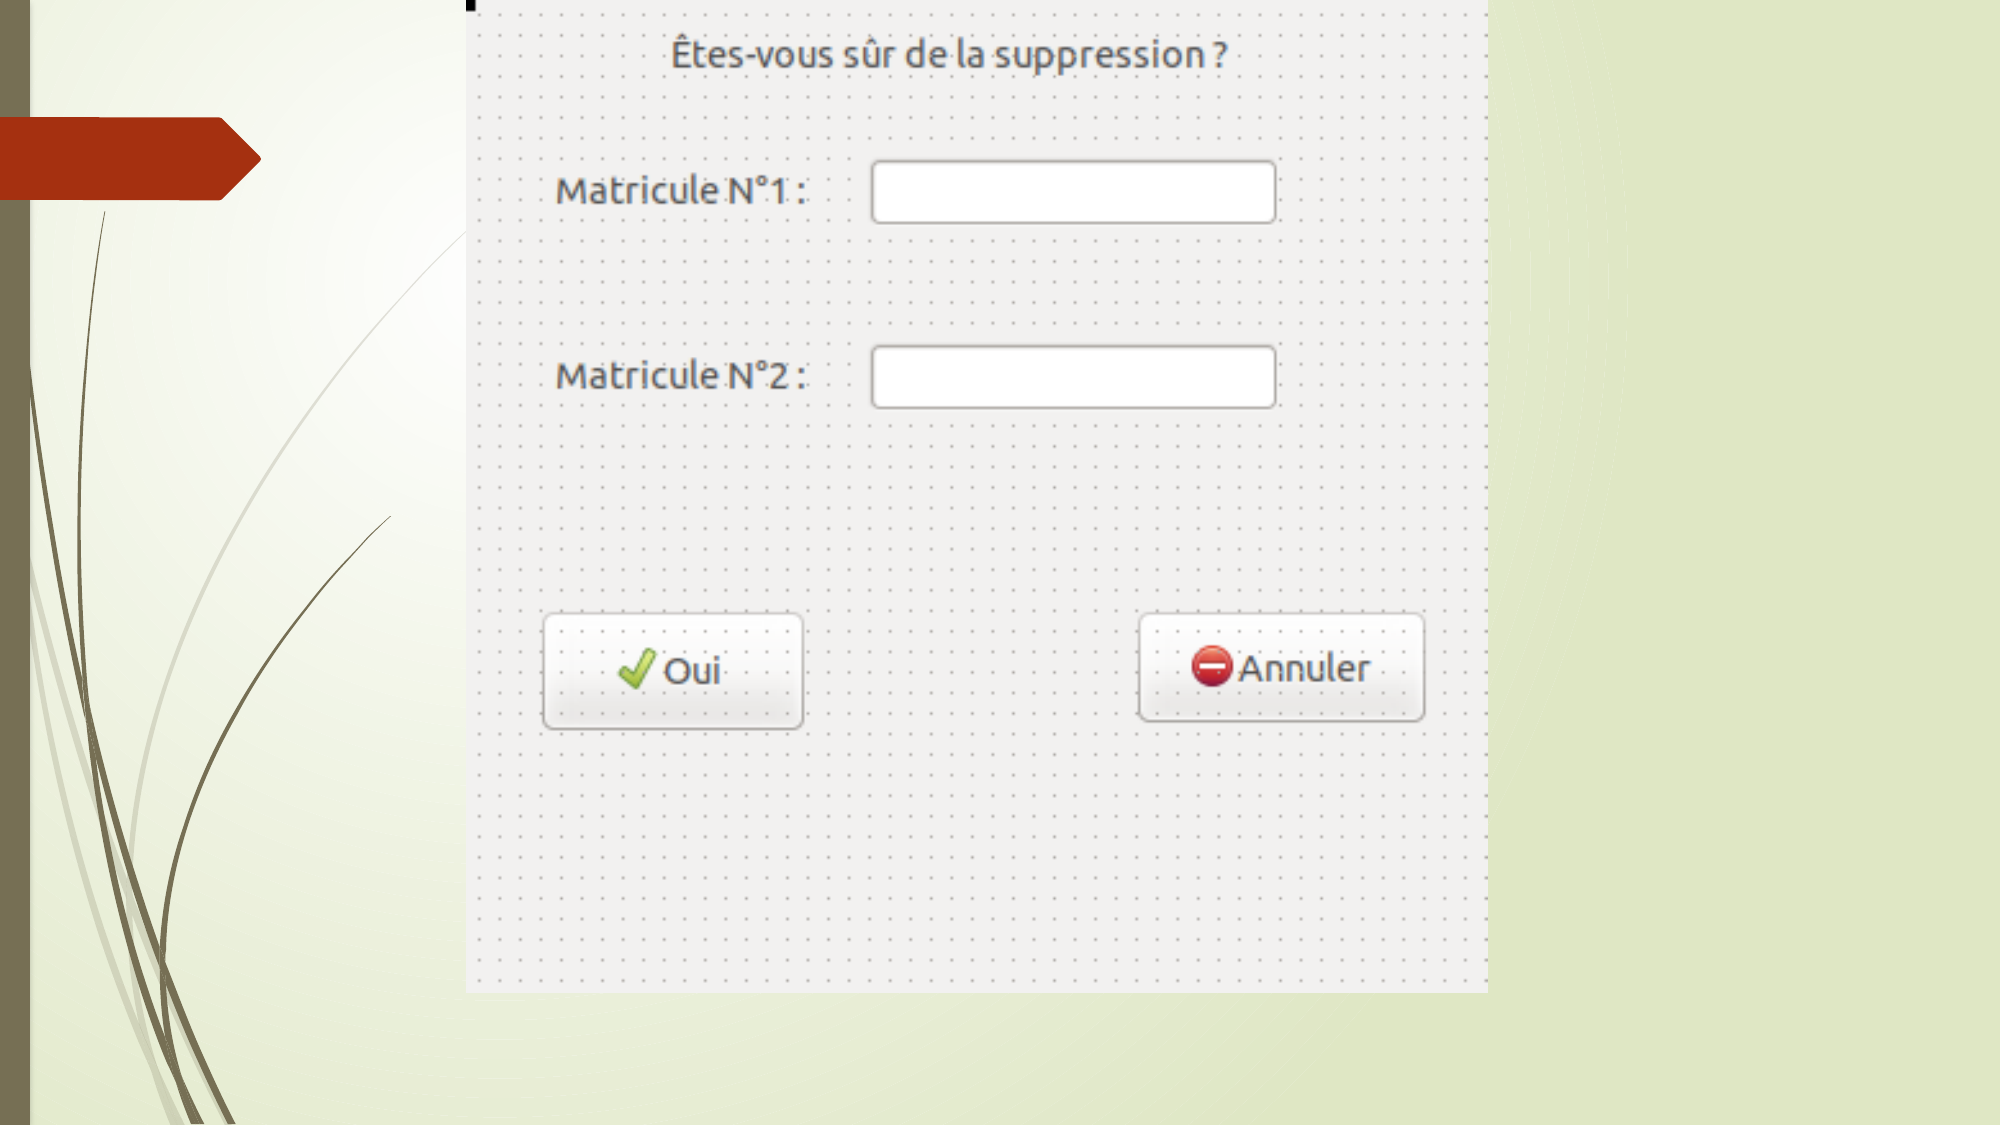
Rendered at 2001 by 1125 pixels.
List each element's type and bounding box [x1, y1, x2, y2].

picture [466, 0, 1488, 993]
